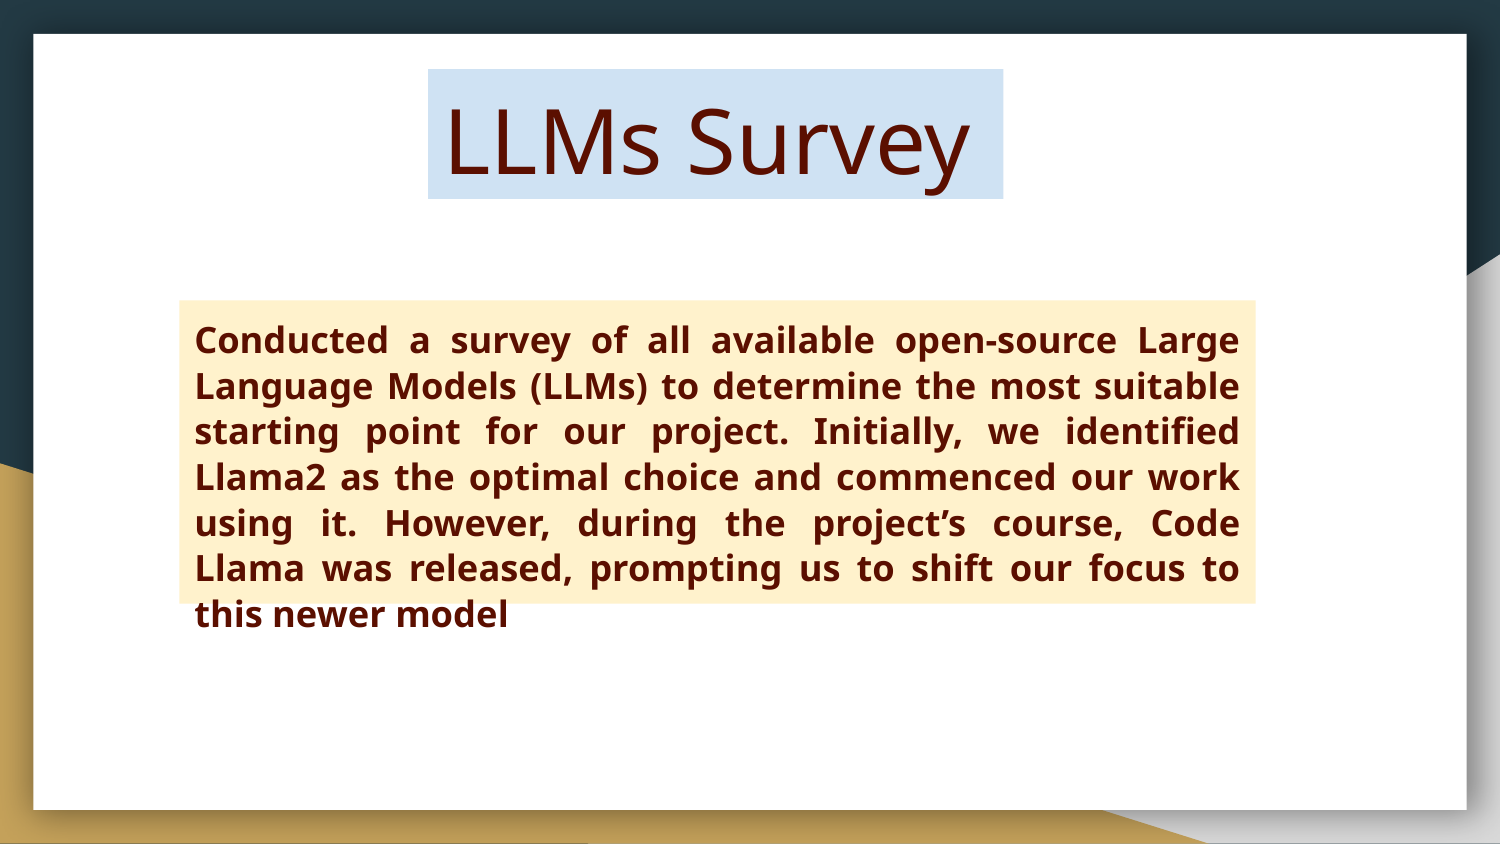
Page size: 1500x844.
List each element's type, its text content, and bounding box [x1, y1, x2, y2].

text_box Conducted a survey of all available open-source Large Language Models (LLMs) to determine the most suitable starting point for our project. Initially, we identified Llama2 as the optimal choice and commenced our work using it. However, during the project’s course, Code Llama was released, prompting us to shift our focus to this newer model [179, 300, 1256, 604]
title LLMs Survey [428, 69, 1004, 199]
